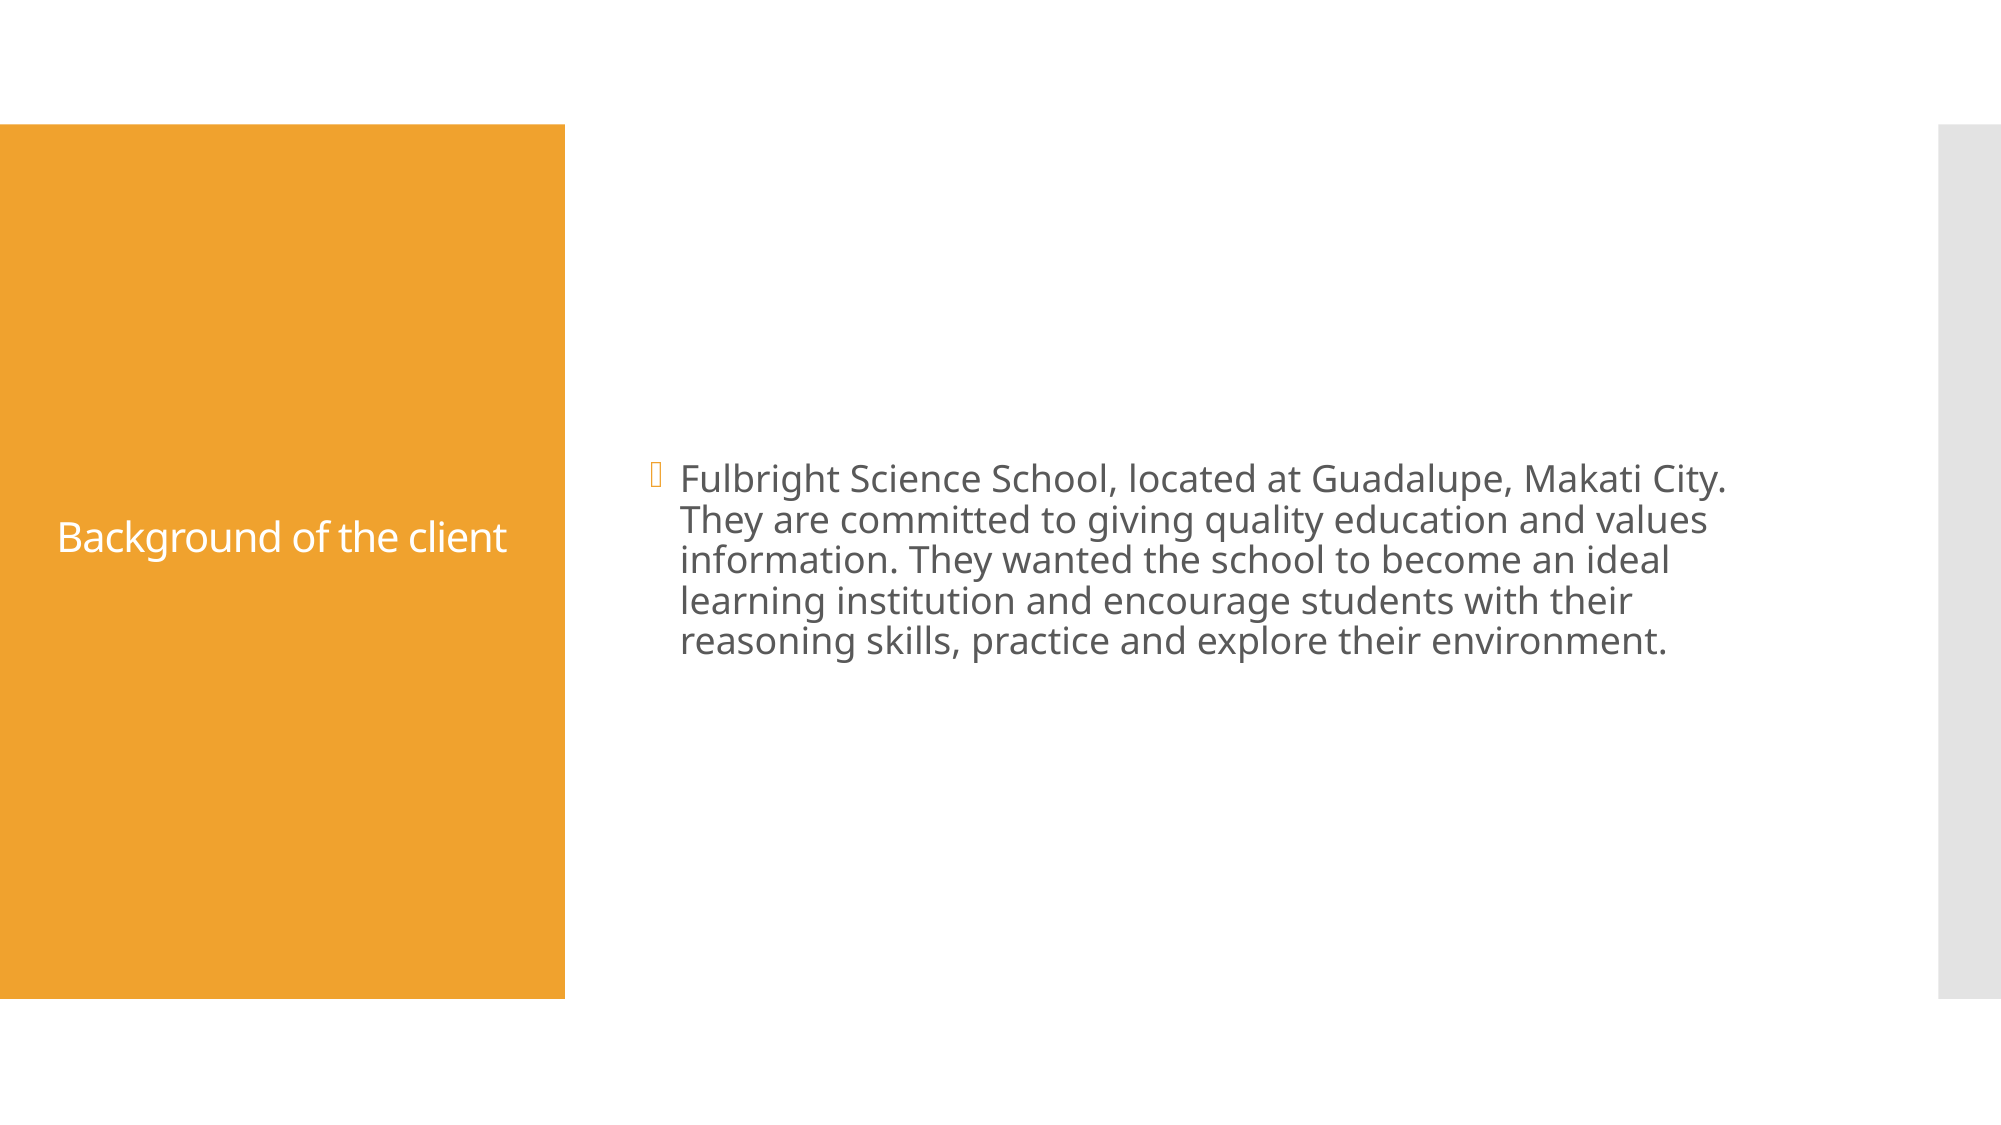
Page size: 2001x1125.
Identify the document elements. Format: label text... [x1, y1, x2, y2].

list Fulbright Science School, located at Guadalupe, Makati City. They are committed to giving quality education and values information. They wanted the school to become an ideal learning institution and encourage students with their reasoning skills, practice and explore their environment. [634, 141, 1835, 982]
title Background of the client [41, 184, 525, 940]
